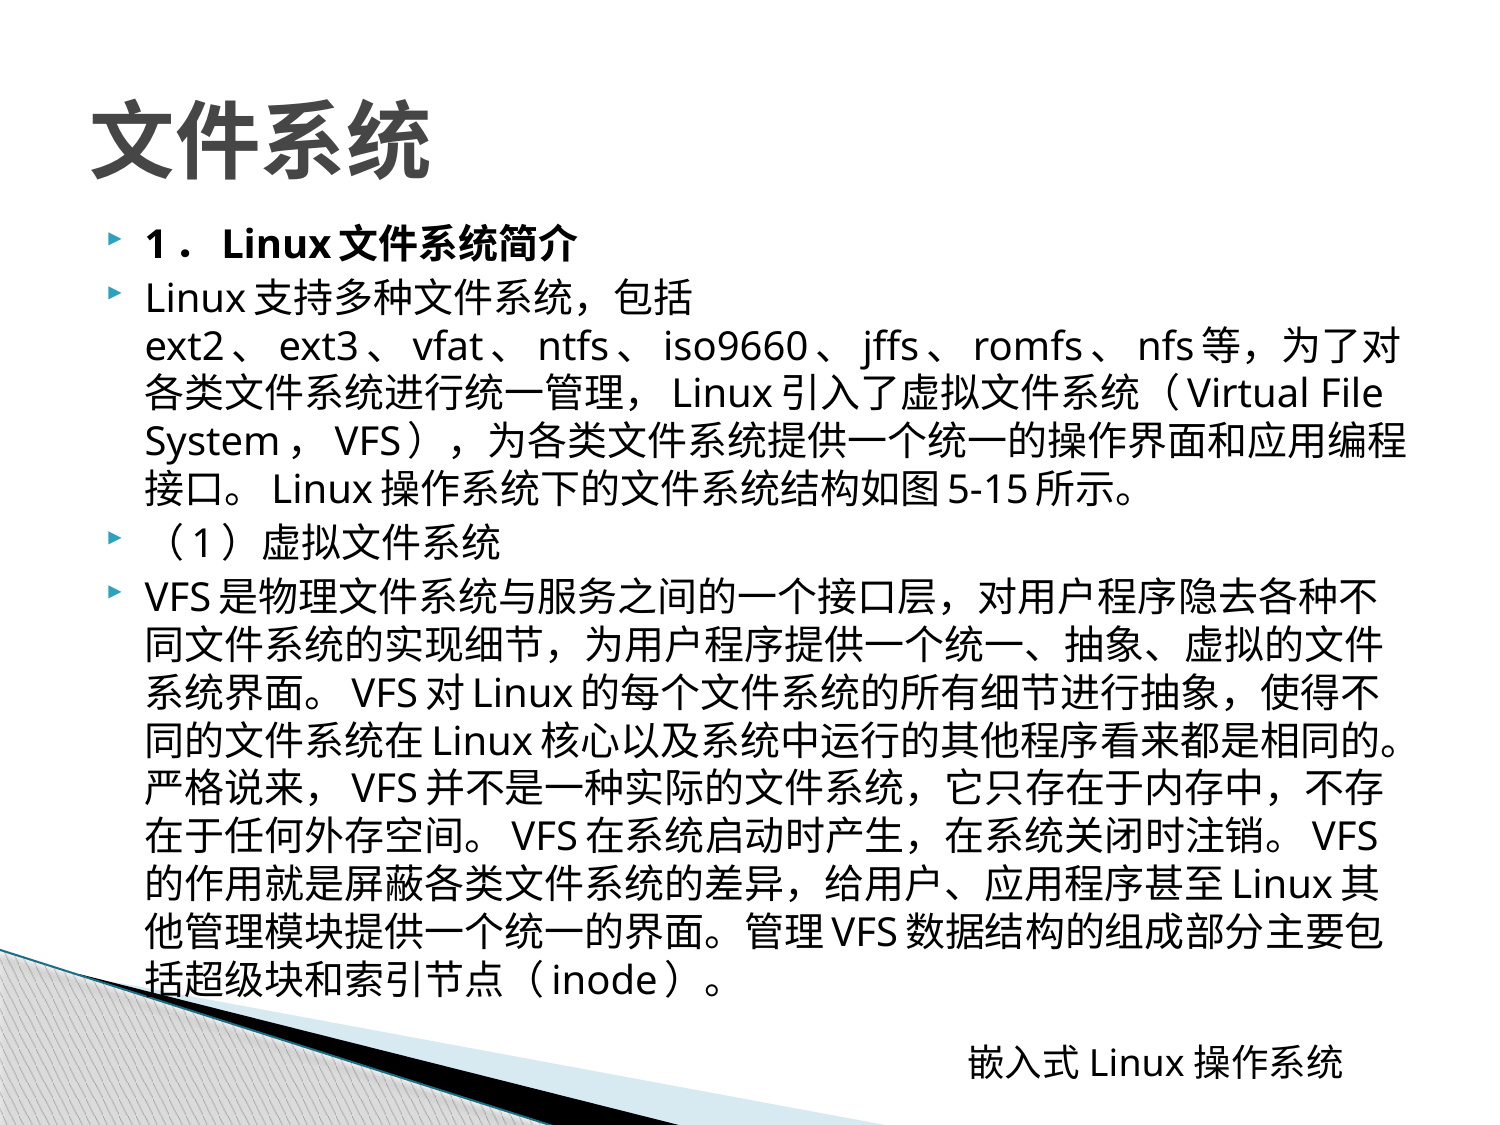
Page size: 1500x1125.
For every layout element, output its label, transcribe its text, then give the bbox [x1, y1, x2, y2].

text_box 嵌入式Linux操作系统 [867, 1031, 1430, 1091]
list 1．Linux文件系统简介 Linux支持多种文件系统，包括ext2、ext3、vfat、ntfs、iso9660、jffs、romfs、nfs等，为了对各类文件系统进行统一管理，Linux引入了虚拟文件系统（Virtual File System，VFS），为各类文件系统提供一个统一的操作界面和应用编程接口。Linux操作系统下的文件系统结构如图5-15所示。 （1）虚拟文件系统 VFS是物理文件系统与服务之间的一个接口层，对用户程序隐去各种不同文件系统的实现细节，为用户程序提供一个统一、抽象、虚拟的文件系统界面。VFS对Linux的每个文件系统的所有细节进行抽象，使得不同的文件系统在Linux核心以及系统中运行的其他程序看来都是相同的。严格说来，VFS并不是一种实际的文件系统，它只存在于内存中，不存在于任何外存空间。VFS在系统启动时产生，在系统关闭时注销。VFS的作用就是屏蔽各类文件系统的差异，给用户、应用程序甚至Linux其他管理模块提供一个统一的界面。管理VFS数据结构的组成部分主要包括超级块和索引节点（inode）。 [75, 233, 1425, 1011]
title 文件系统 [75, 45, 1425, 233]
